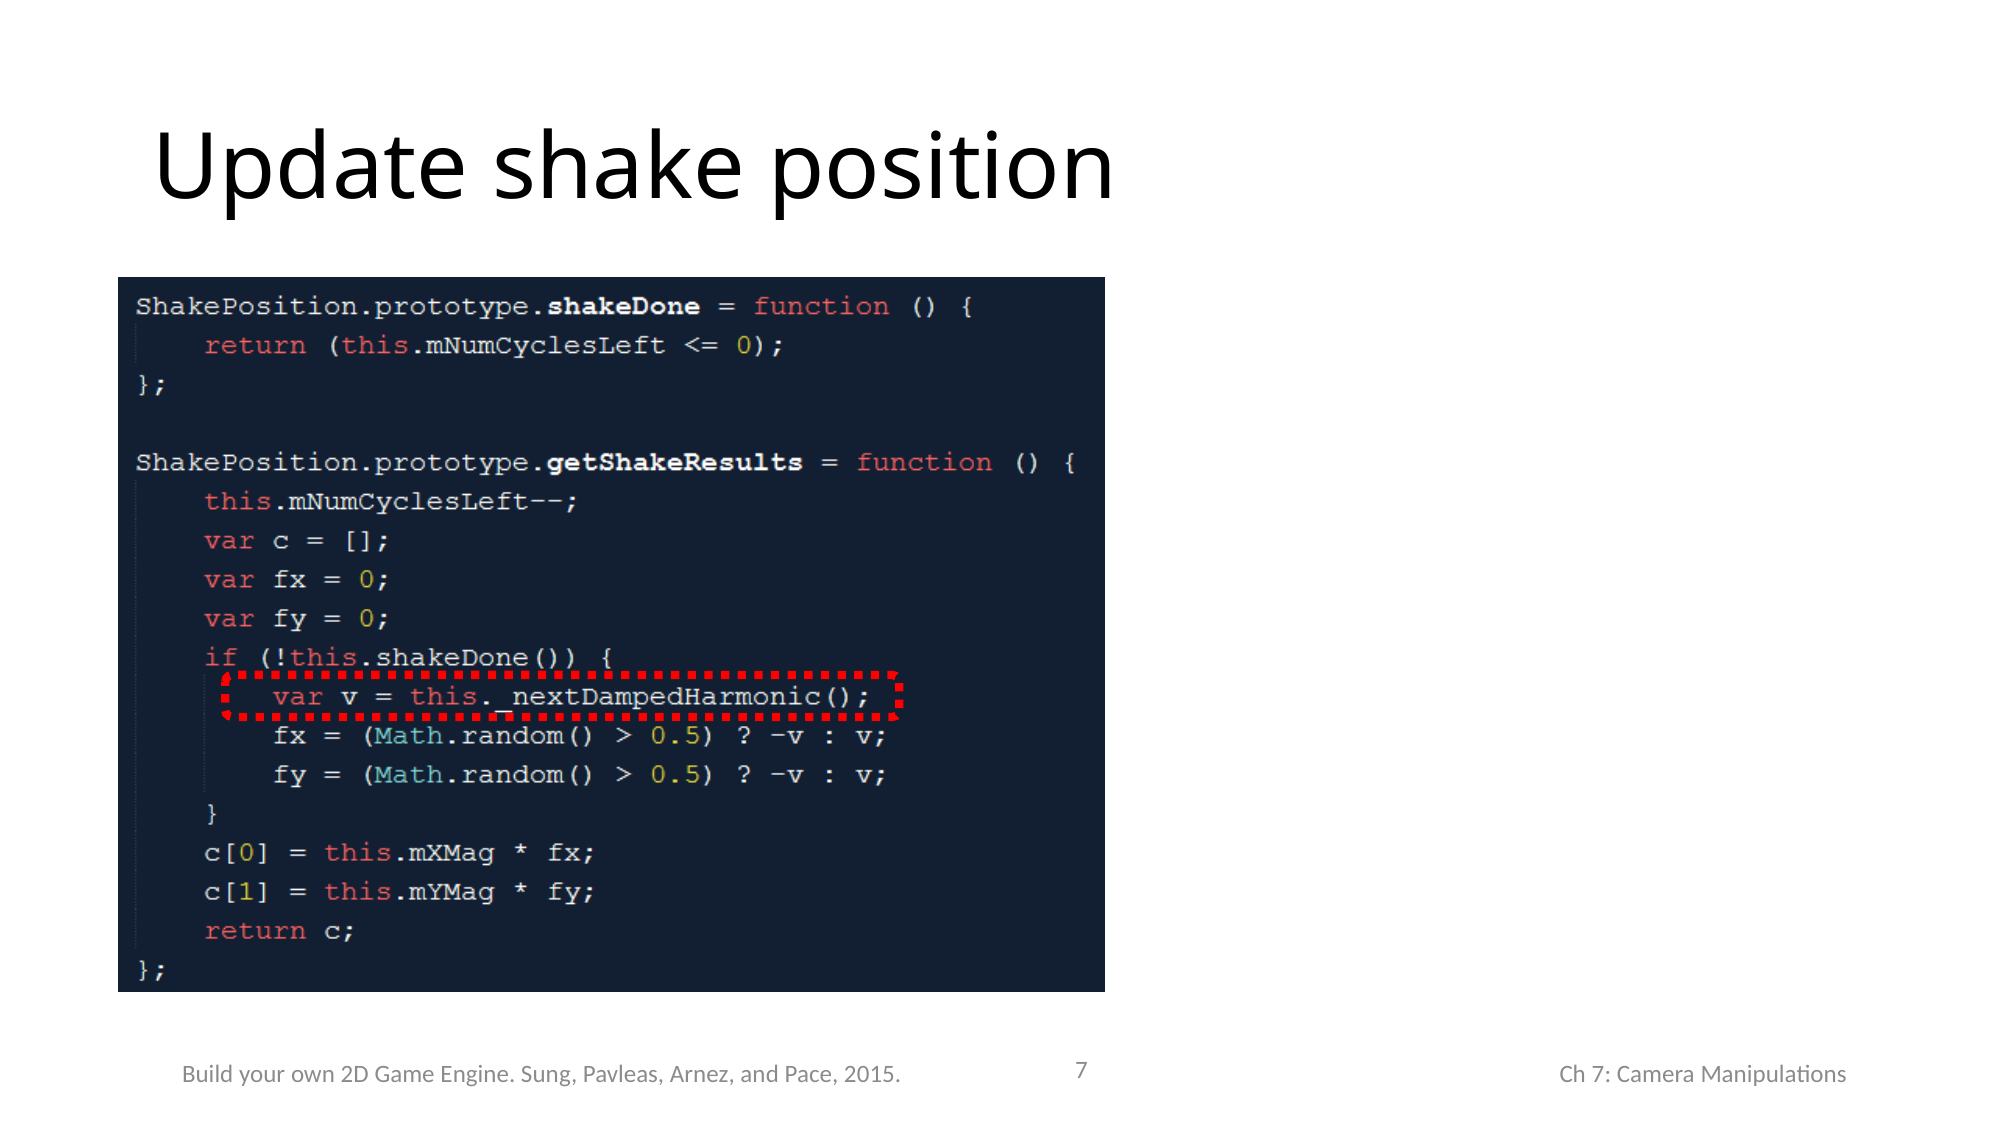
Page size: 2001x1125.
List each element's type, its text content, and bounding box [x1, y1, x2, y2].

title Update shake position [137, 59, 1863, 278]
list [118, 277, 1105, 992]
